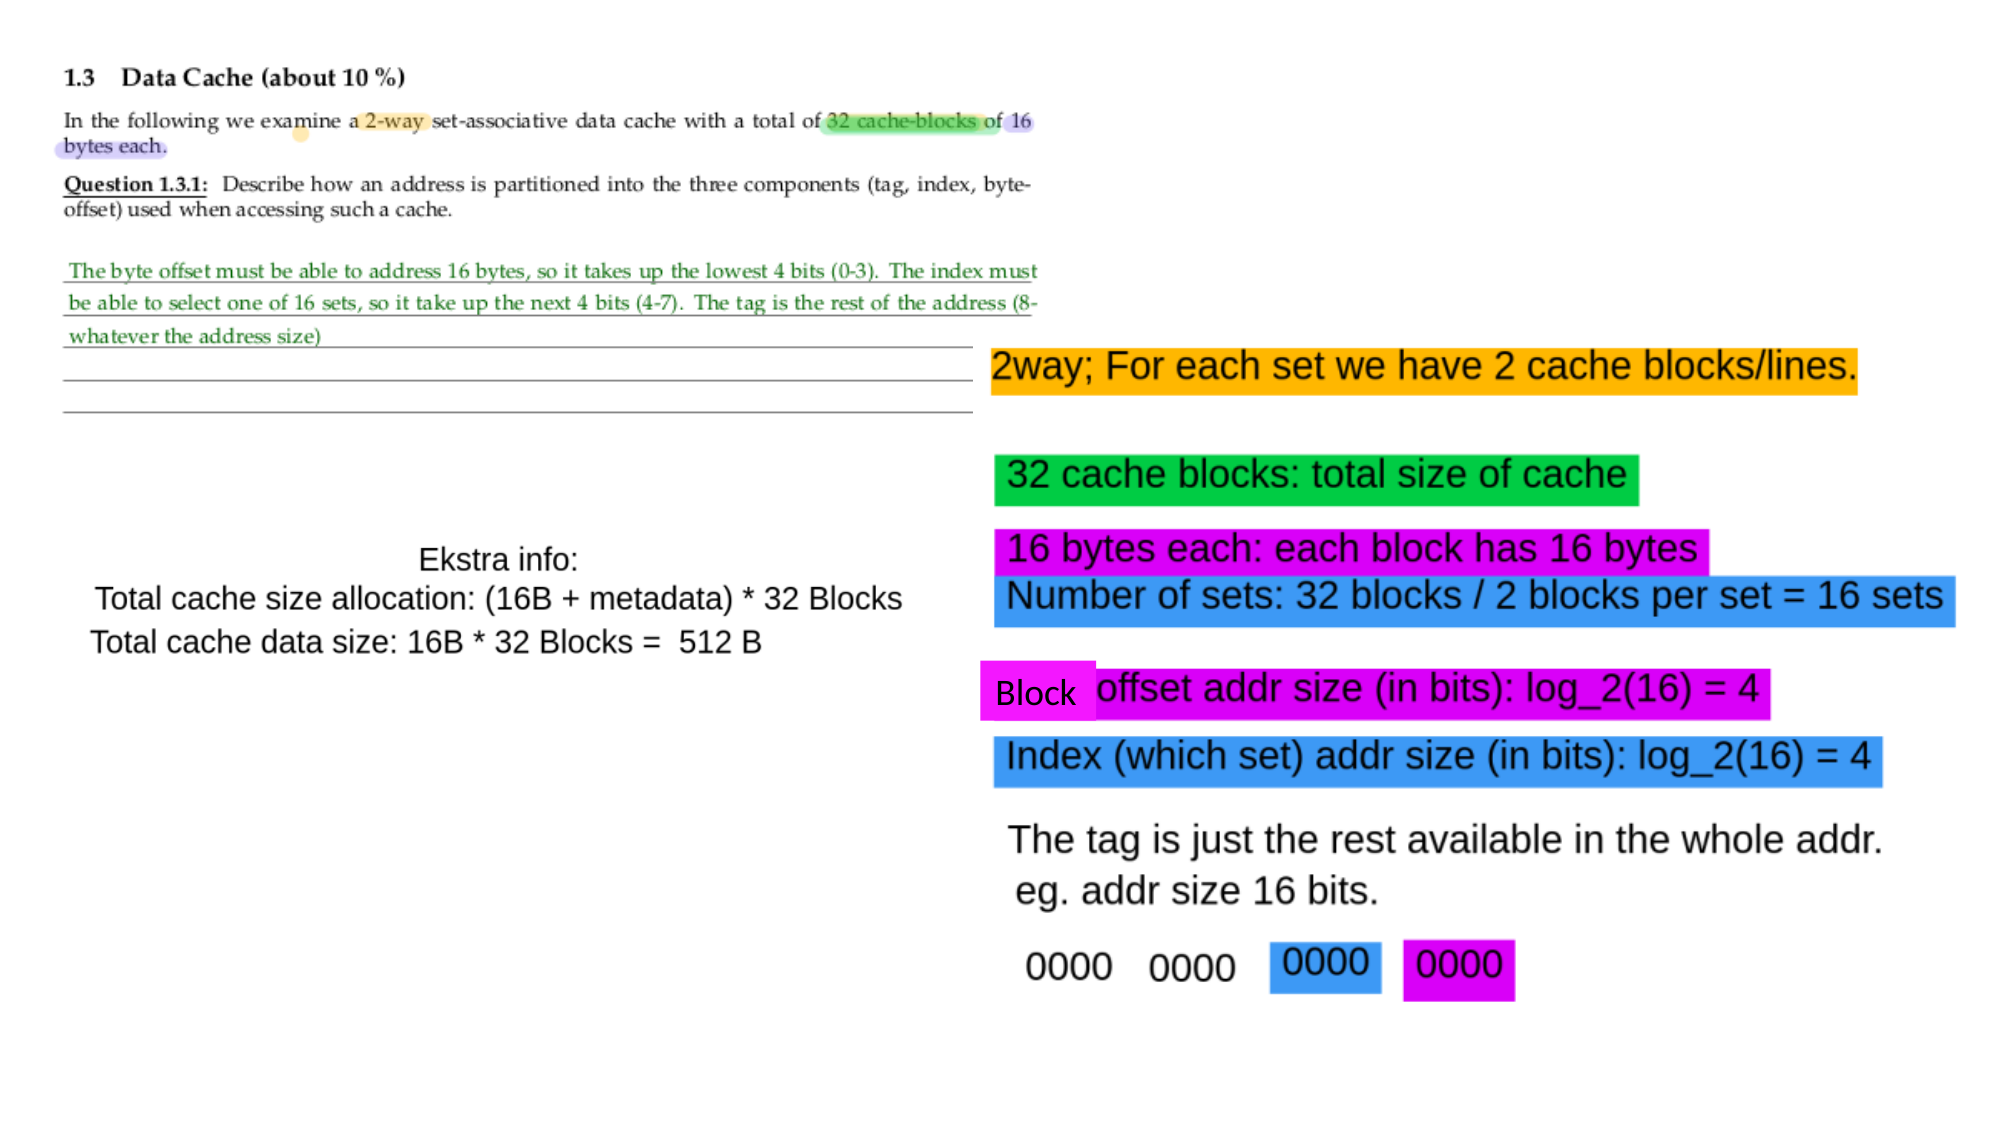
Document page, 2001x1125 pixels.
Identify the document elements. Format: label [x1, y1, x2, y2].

picture [81, 533, 927, 675]
picture [973, 333, 1993, 1049]
list [6, 31, 1066, 457]
